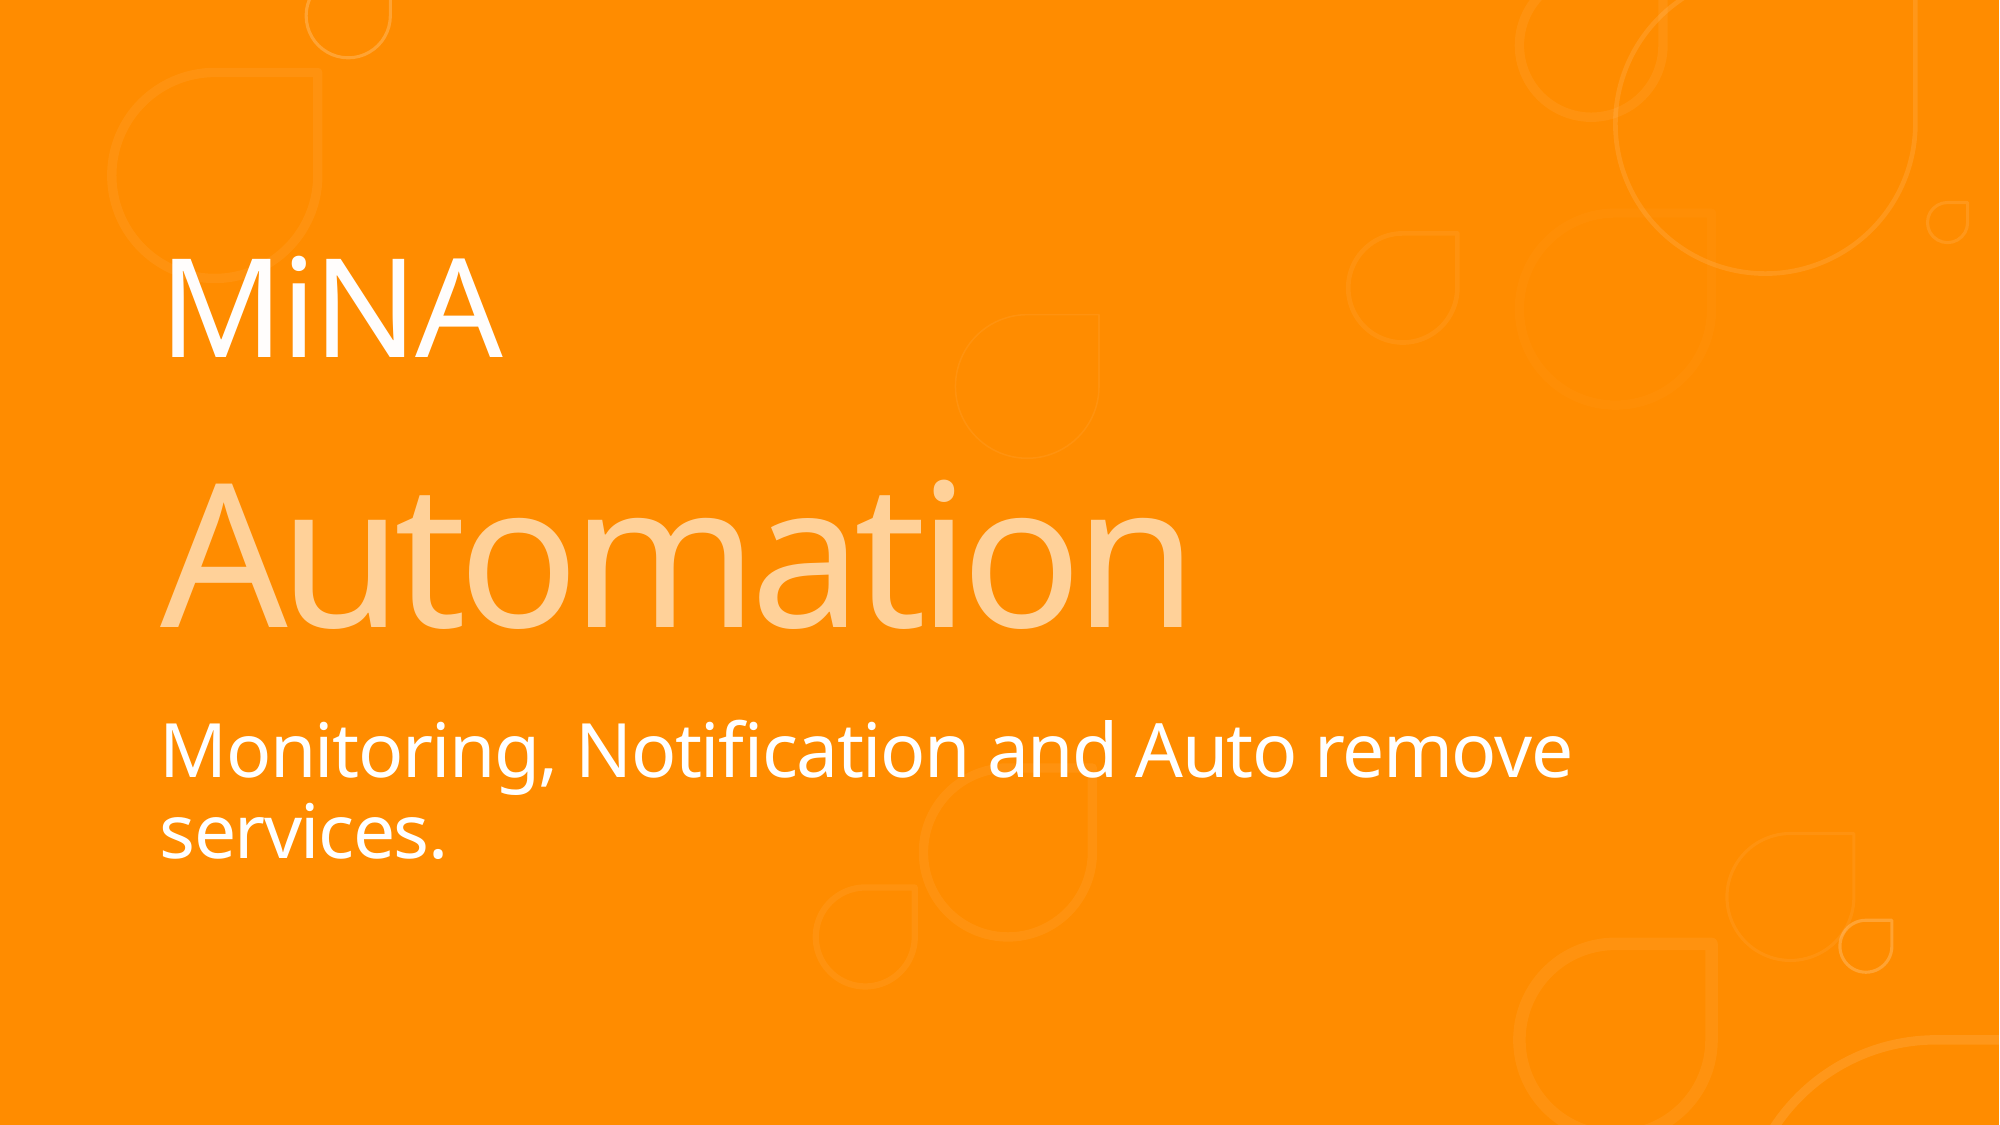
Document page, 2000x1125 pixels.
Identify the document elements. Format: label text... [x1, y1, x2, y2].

list MiNA [159, 237, 1839, 388]
subtitle Monitoring, Notification and Auto remove services. [159, 712, 1839, 789]
list Automation [160, 449, 1841, 676]
